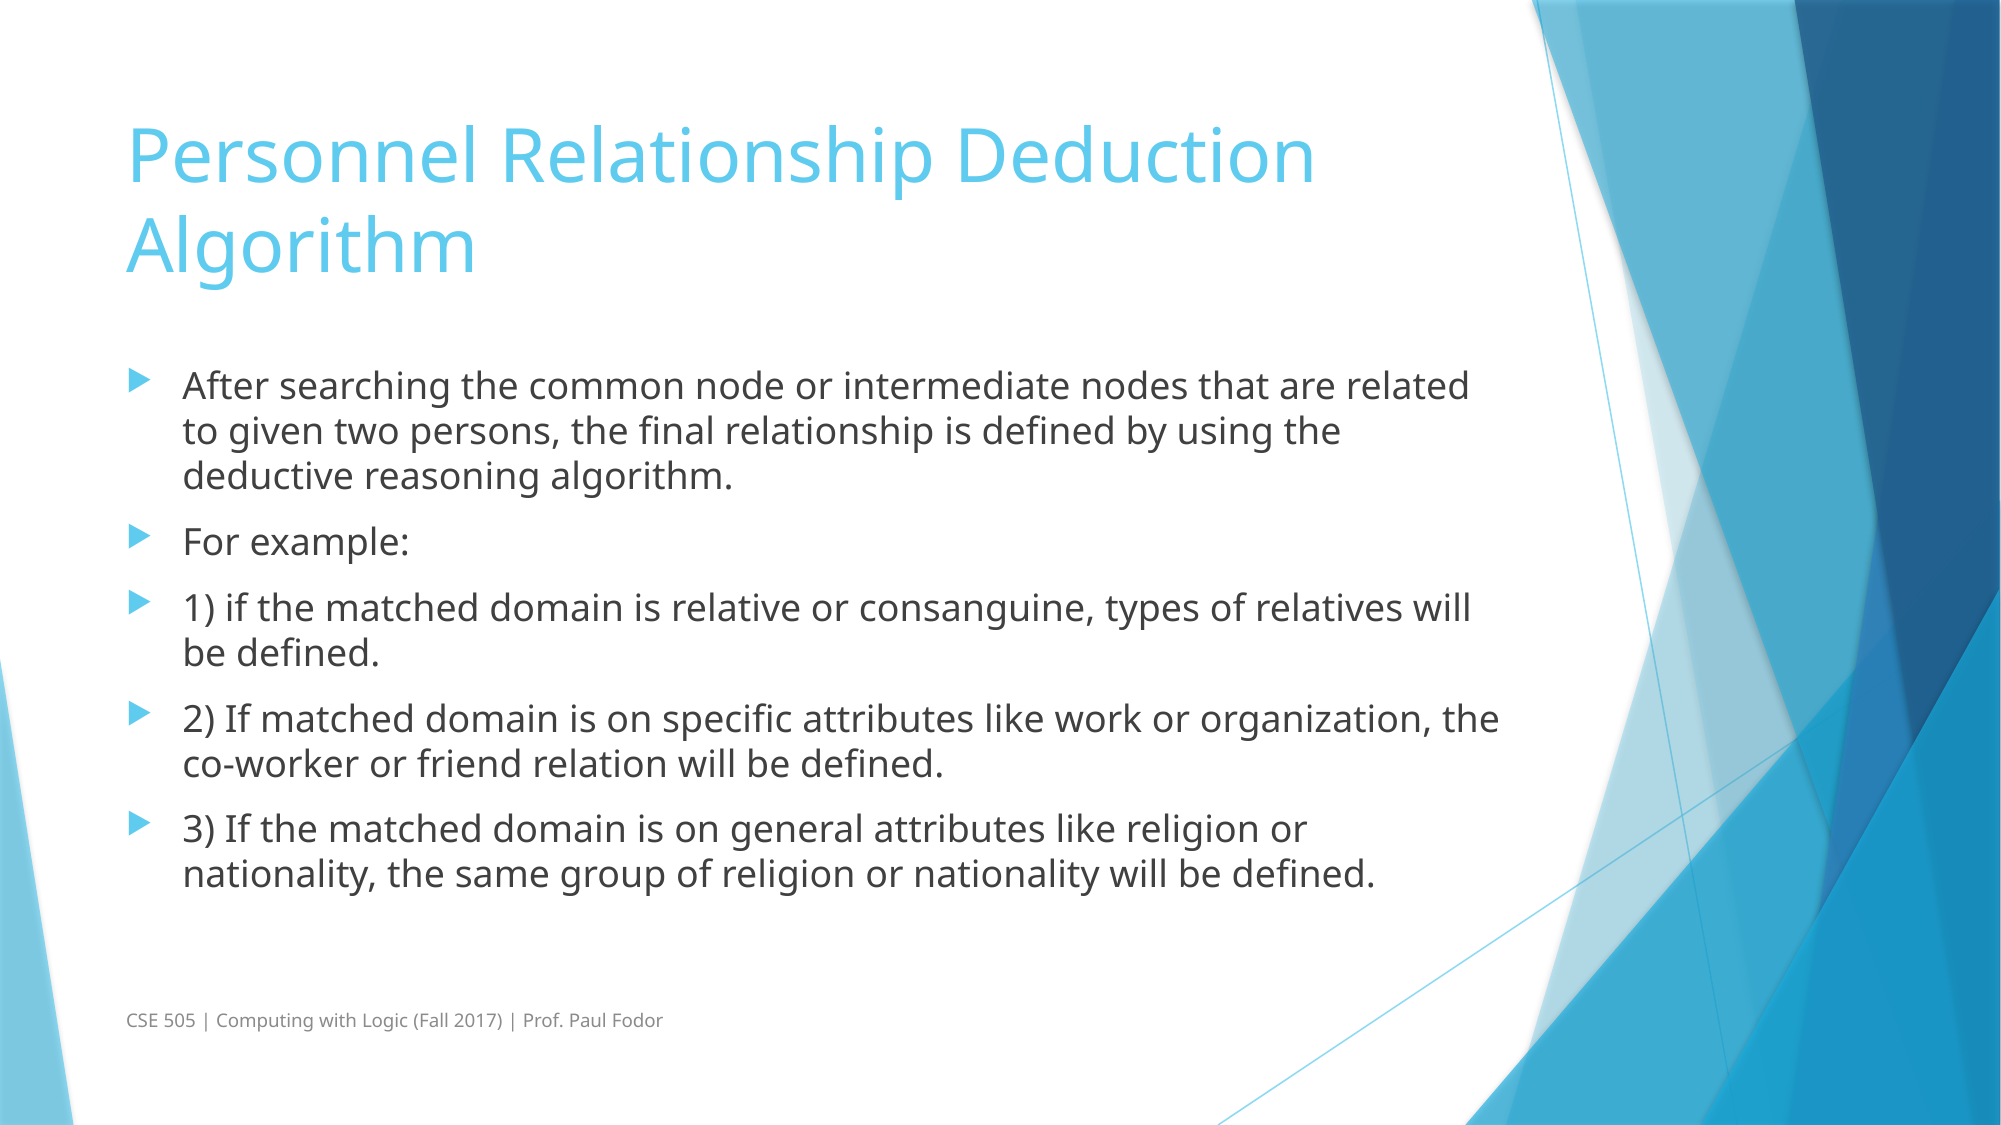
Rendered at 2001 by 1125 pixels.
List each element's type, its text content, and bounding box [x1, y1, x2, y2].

title Personnel Relationship Deduction Algorithm [111, 99, 1522, 317]
footer CSE 505 | Computing with Logic (Fall 2017) | Prof. Paul Fodor [111, 991, 1145, 1051]
list After searching the common node or intermediate nodes that are related to given two persons, the final relationship is defined by using the deductive reasoning algorithm. For example: 1) if the matched domain is relative or consanguine, types of relatives will be defined. 2) If matched domain is on specific attributes like work or organization, the co-worker or friend relation will be defined. 3) If the matched domain is on general attributes like religion or nationality, the same group of religion or nationality will be defined. [111, 354, 1522, 992]
